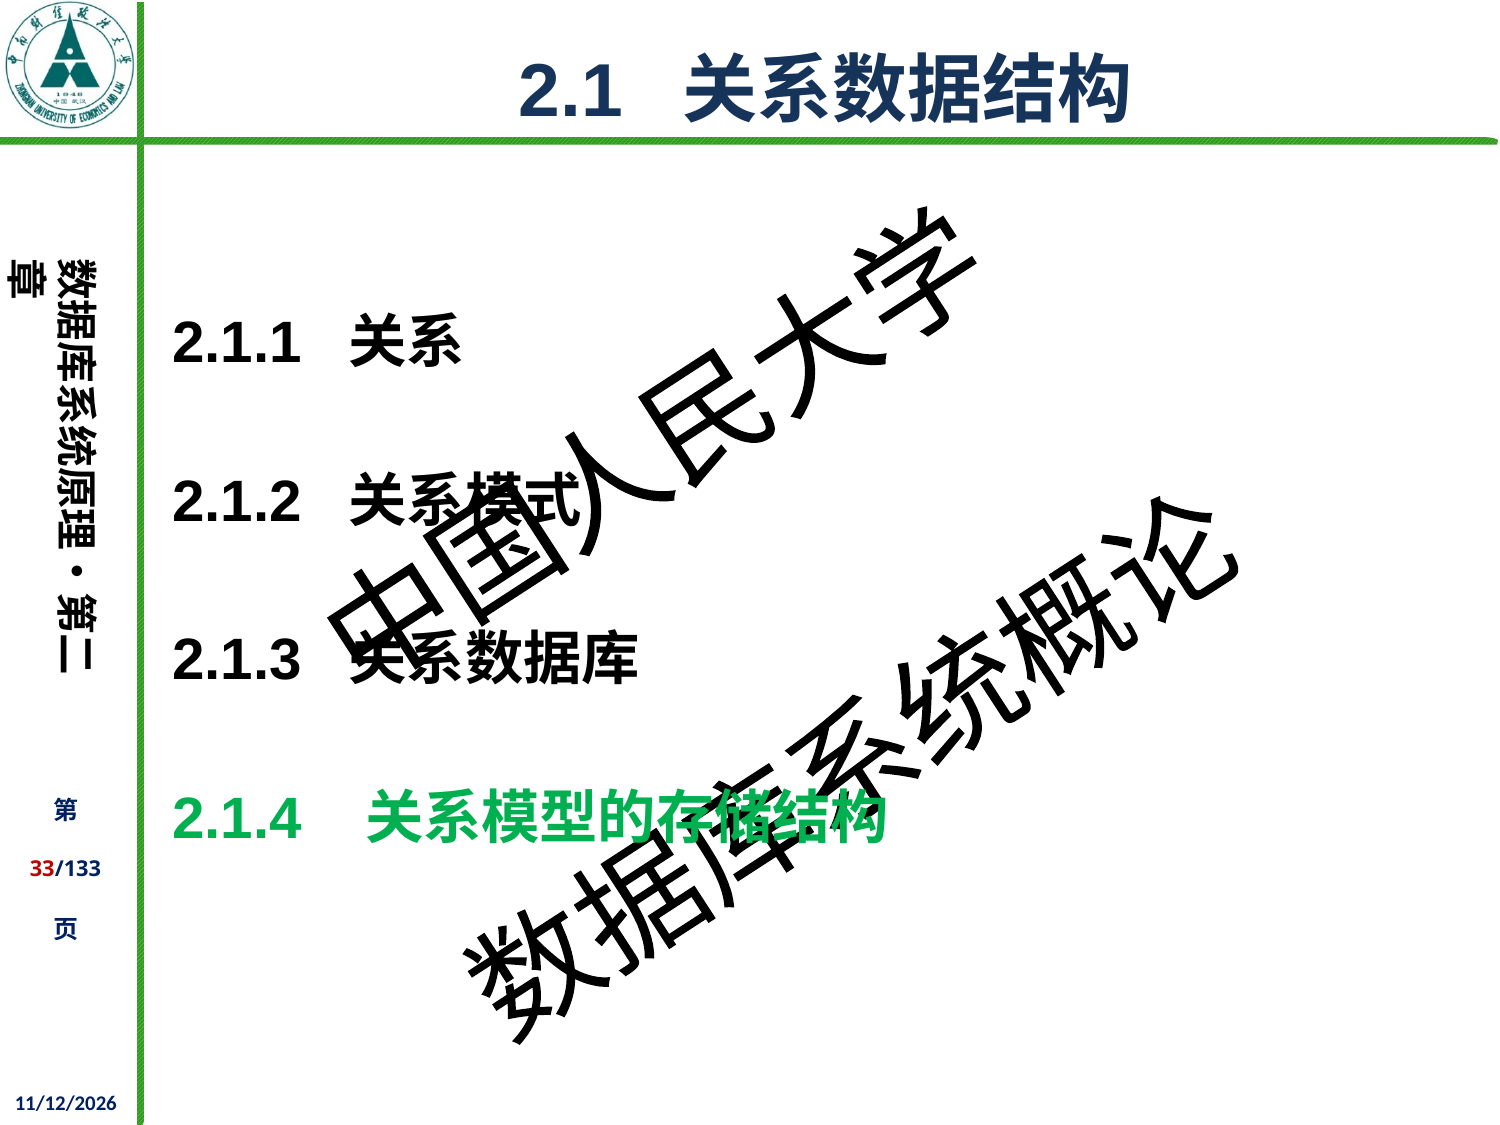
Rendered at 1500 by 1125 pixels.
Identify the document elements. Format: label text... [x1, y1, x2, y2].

picture [1, 0, 136, 129]
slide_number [0, 1082, 136, 1125]
list 2.1.1 关系 2.1.2 关系模式 2.1.3 关系数据库 2.1.4 关系模型的存储结构 [157, 219, 1495, 1017]
title 2.1 关系数据结构 [157, 0, 1495, 181]
